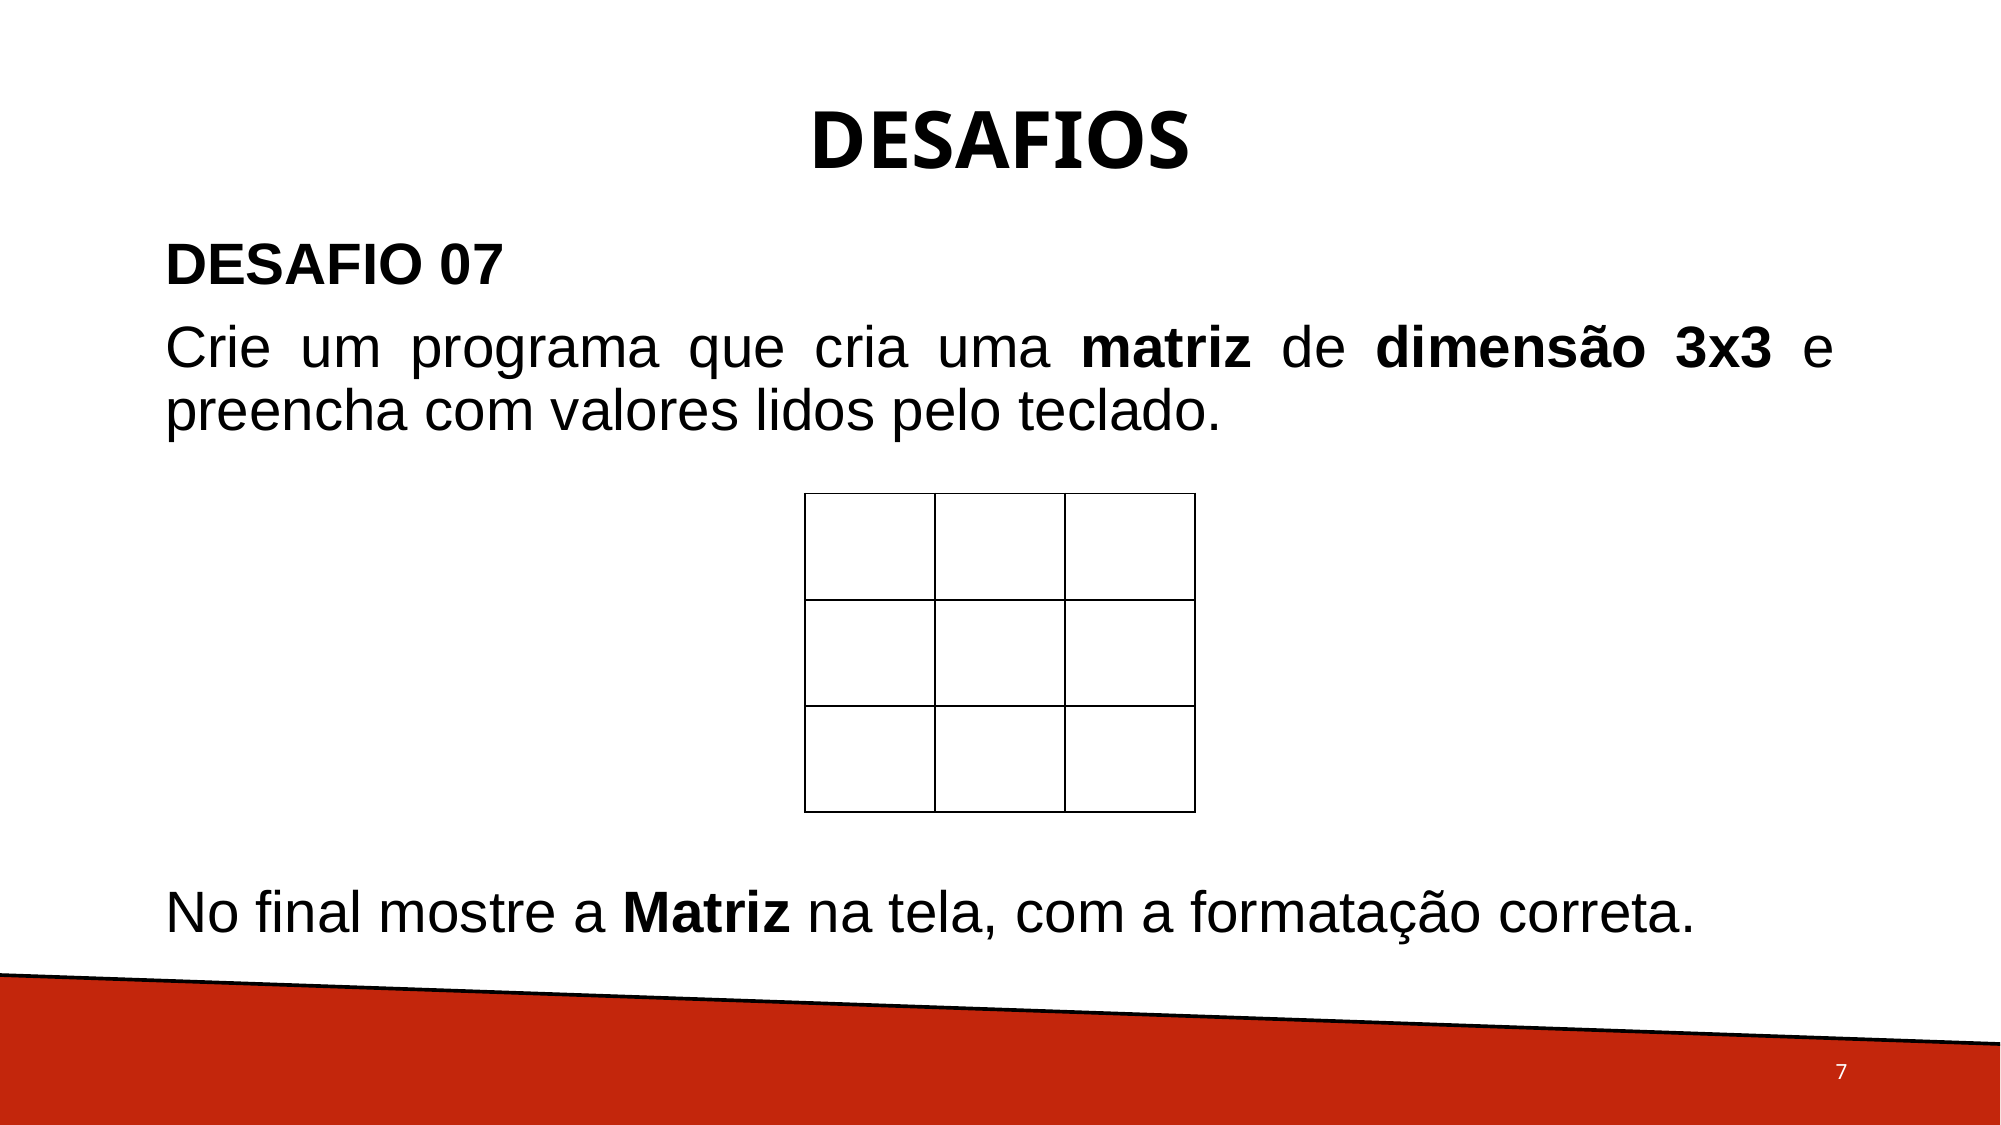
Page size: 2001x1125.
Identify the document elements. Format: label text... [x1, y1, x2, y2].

title Desafios [137, 59, 1863, 227]
table_cell [1066, 601, 1194, 705]
table_header [936, 494, 1064, 599]
table_cell [936, 601, 1064, 705]
text_box DESAFIO 07 Crie um programa que cria uma matriz de dimensão 3x3 e preencha com valores lidos pelo teclado. No final mostre a Matriz na tela, com a formatação correta. [150, 226, 1850, 972]
table_cell [806, 707, 934, 811]
slide_number 7 [1412, 1042, 1863, 1103]
table_header [1066, 494, 1194, 599]
table_cell [806, 601, 934, 705]
table_cell [936, 707, 1064, 811]
table_cell [1066, 707, 1194, 811]
table_header [806, 494, 934, 599]
